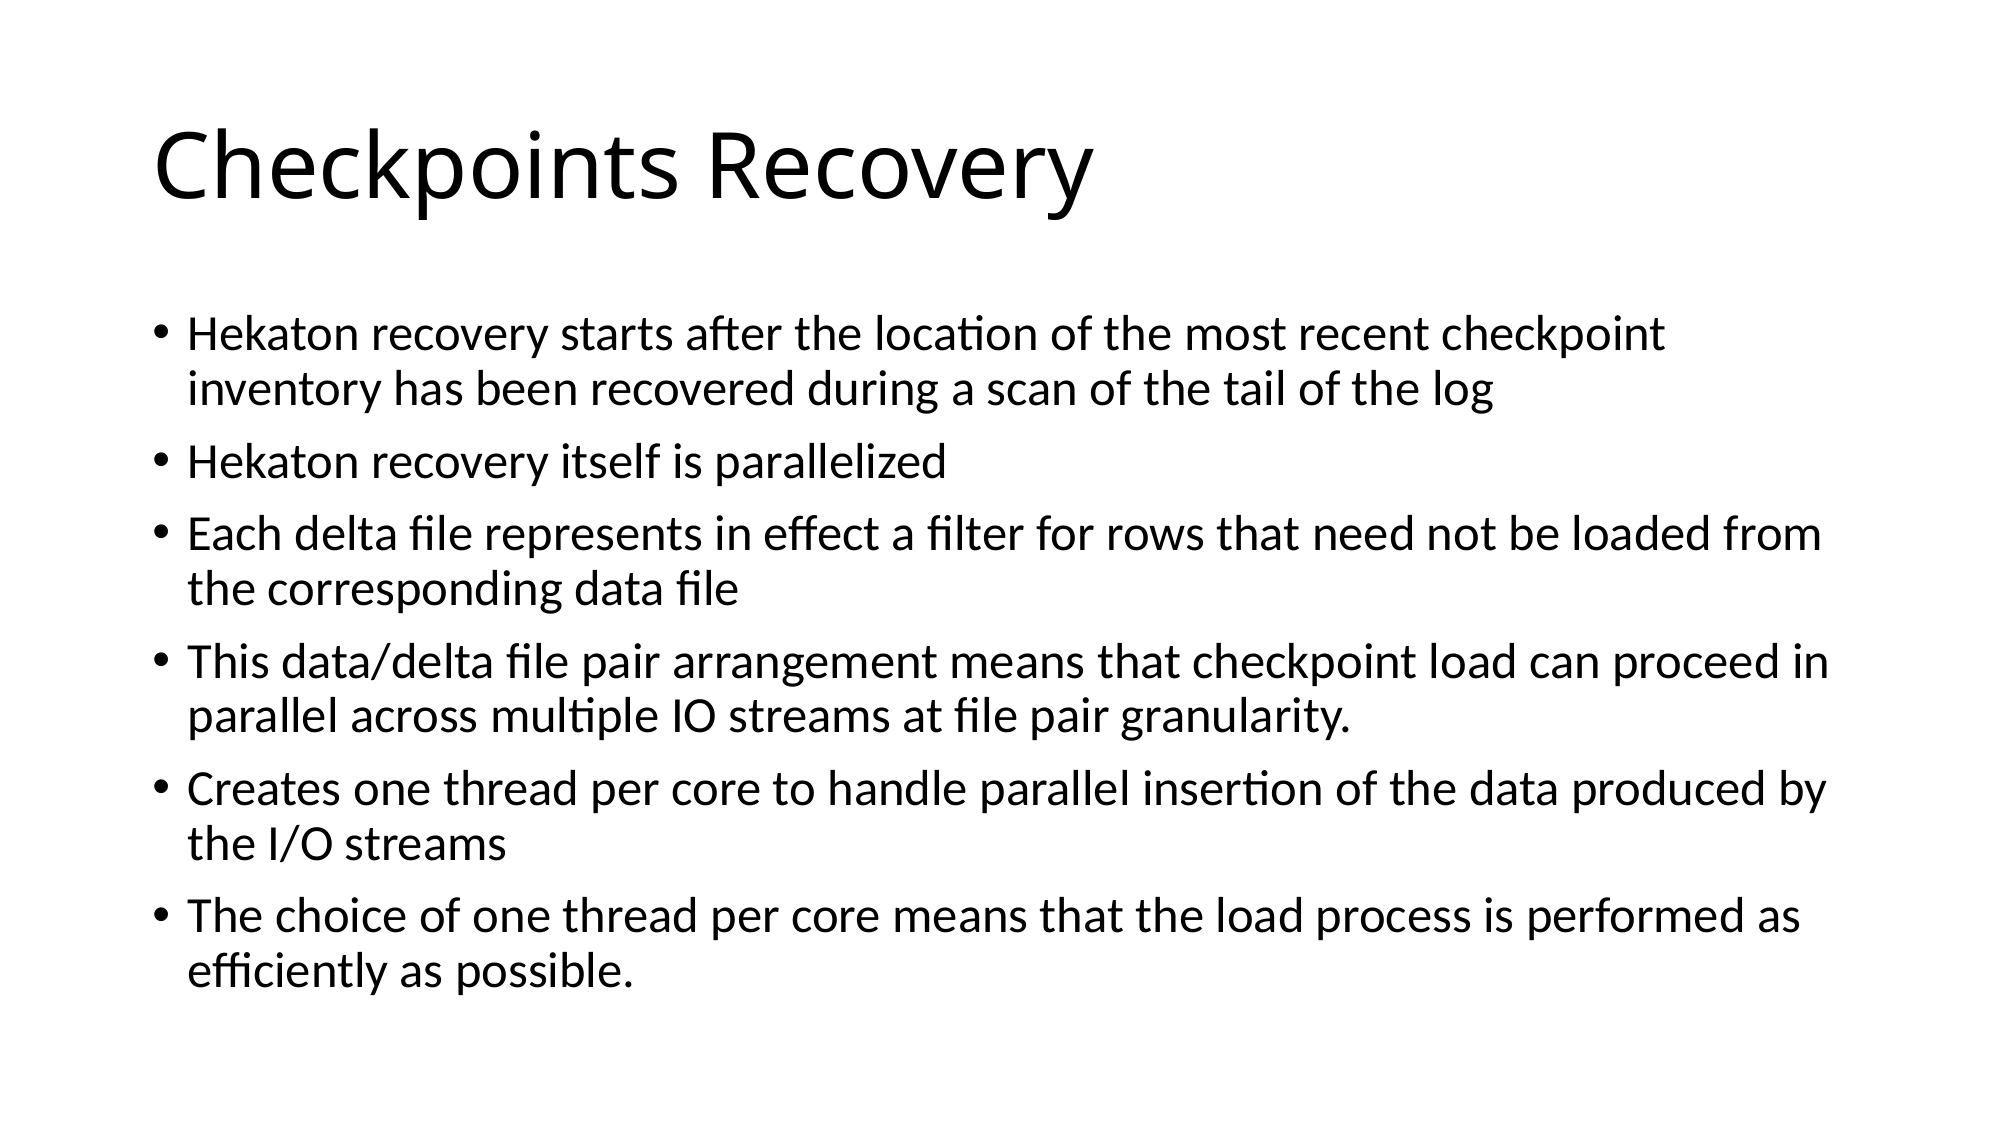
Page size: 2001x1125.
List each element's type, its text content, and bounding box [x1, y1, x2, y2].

list Hekaton recovery starts after the location of the most recent checkpoint inventory has been recovered during a scan of the tail of the log Hekaton recovery itself is parallelized Each delta file represents in effect a filter for rows that need not be loaded from the corresponding data file This data/delta file pair arrangement means that checkpoint load can proceed in parallel across multiple IO streams at file pair granularity. Creates one thread per core to handle parallel insertion of the data produced by the I/O streams The choice of one thread per core means that the load process is performed as efficiently as possible. [137, 299, 1863, 1014]
title Checkpoints Recovery [137, 59, 1863, 278]
